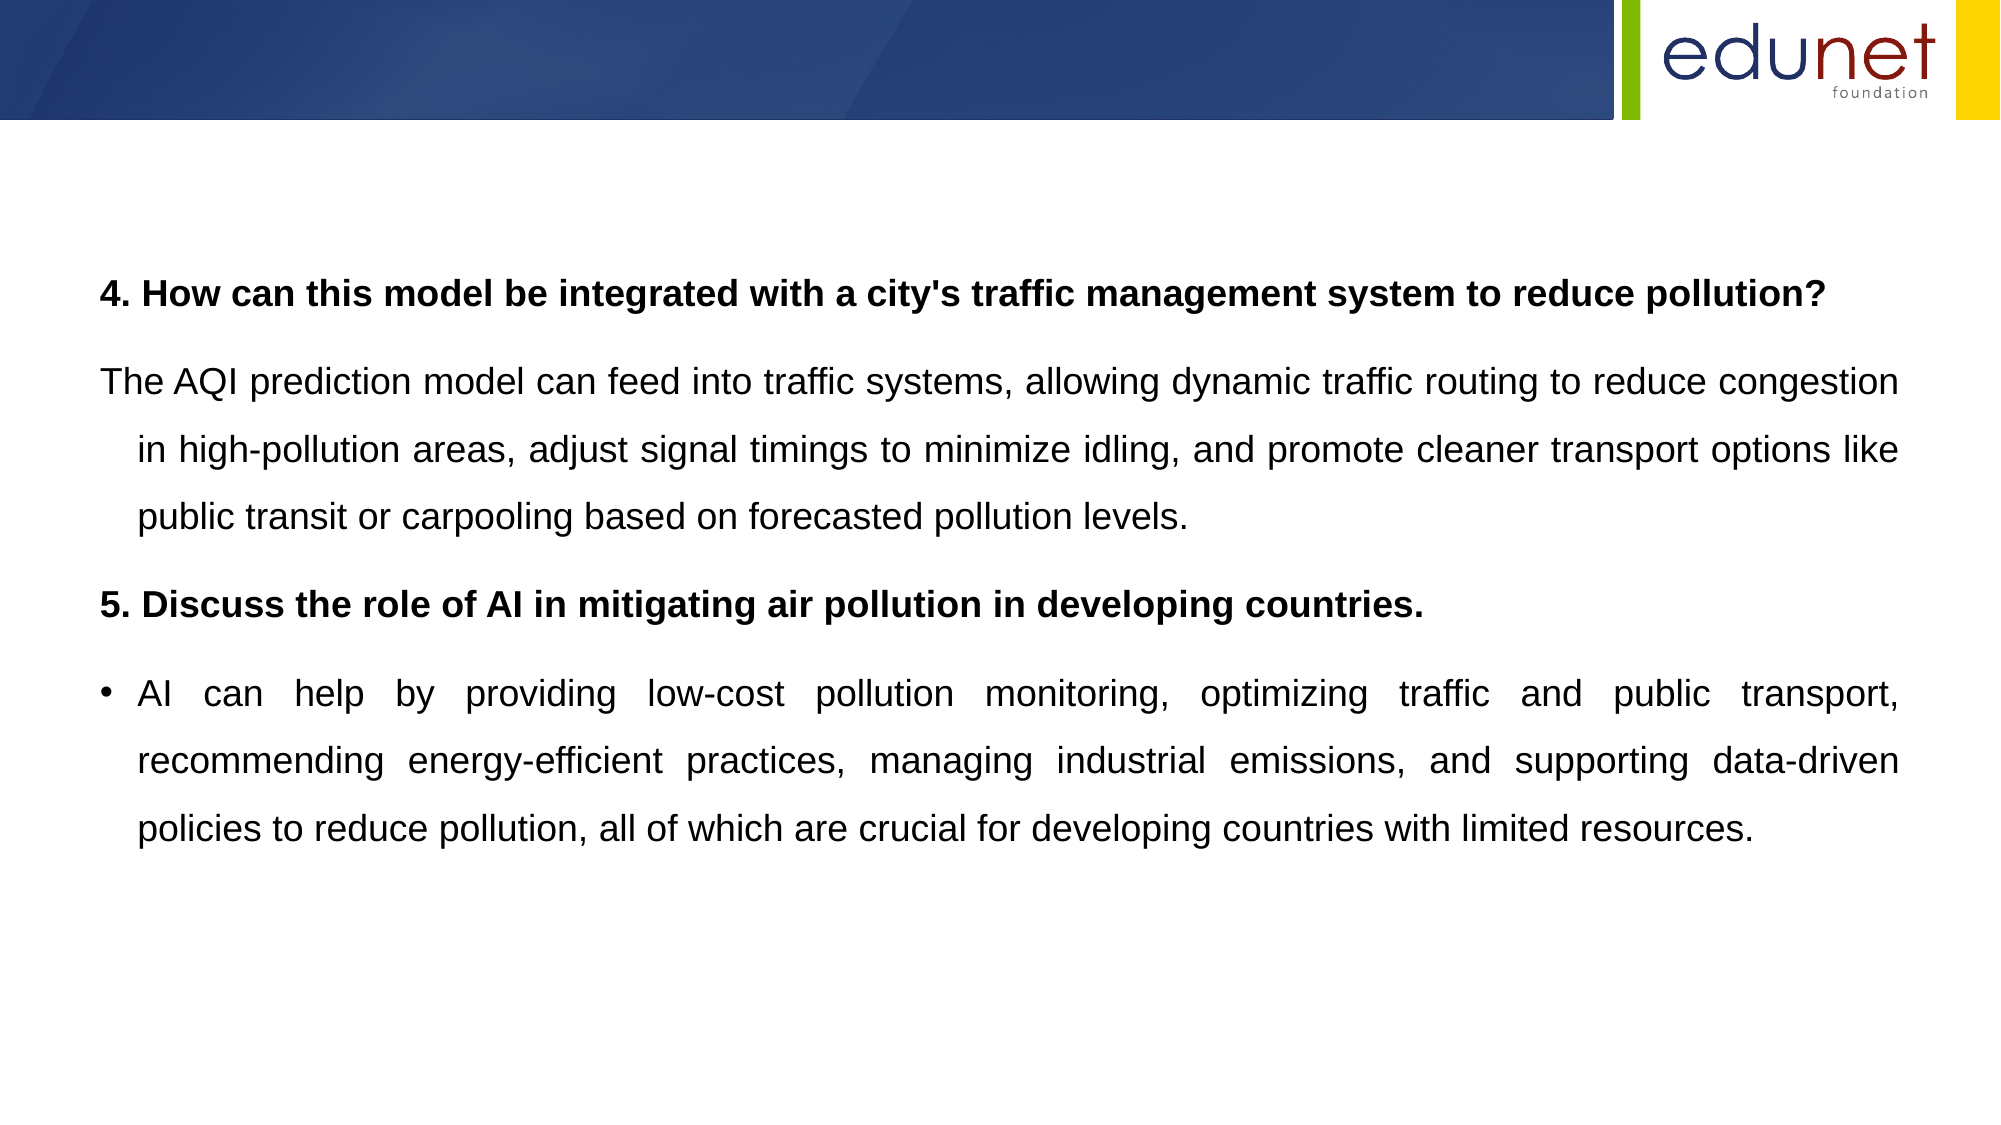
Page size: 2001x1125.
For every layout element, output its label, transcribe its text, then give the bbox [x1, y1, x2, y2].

subtitle 4. How can this model be integrated with a city's traffic management system to reduce pollution? The AQI prediction model can feed into traffic systems, allowing dynamic traffic routing to reduce congestion in high-pollution areas, adjust signal timings to minimize idling, and promote cleaner transport options like public transit or carpooling based on forecasted pollution levels. 5. Discuss the role of AI in mitigating air pollution in developing countries. AI can help by providing low-cost pollution monitoring, optimizing traffic and public transport, recommending energy-efficient practices, managing industrial emissions, and supporting data-driven policies to reduce pollution, all of which are crucial for developing countries with limited resources. [99, 242, 1900, 936]
picture [1652, 12, 1948, 108]
